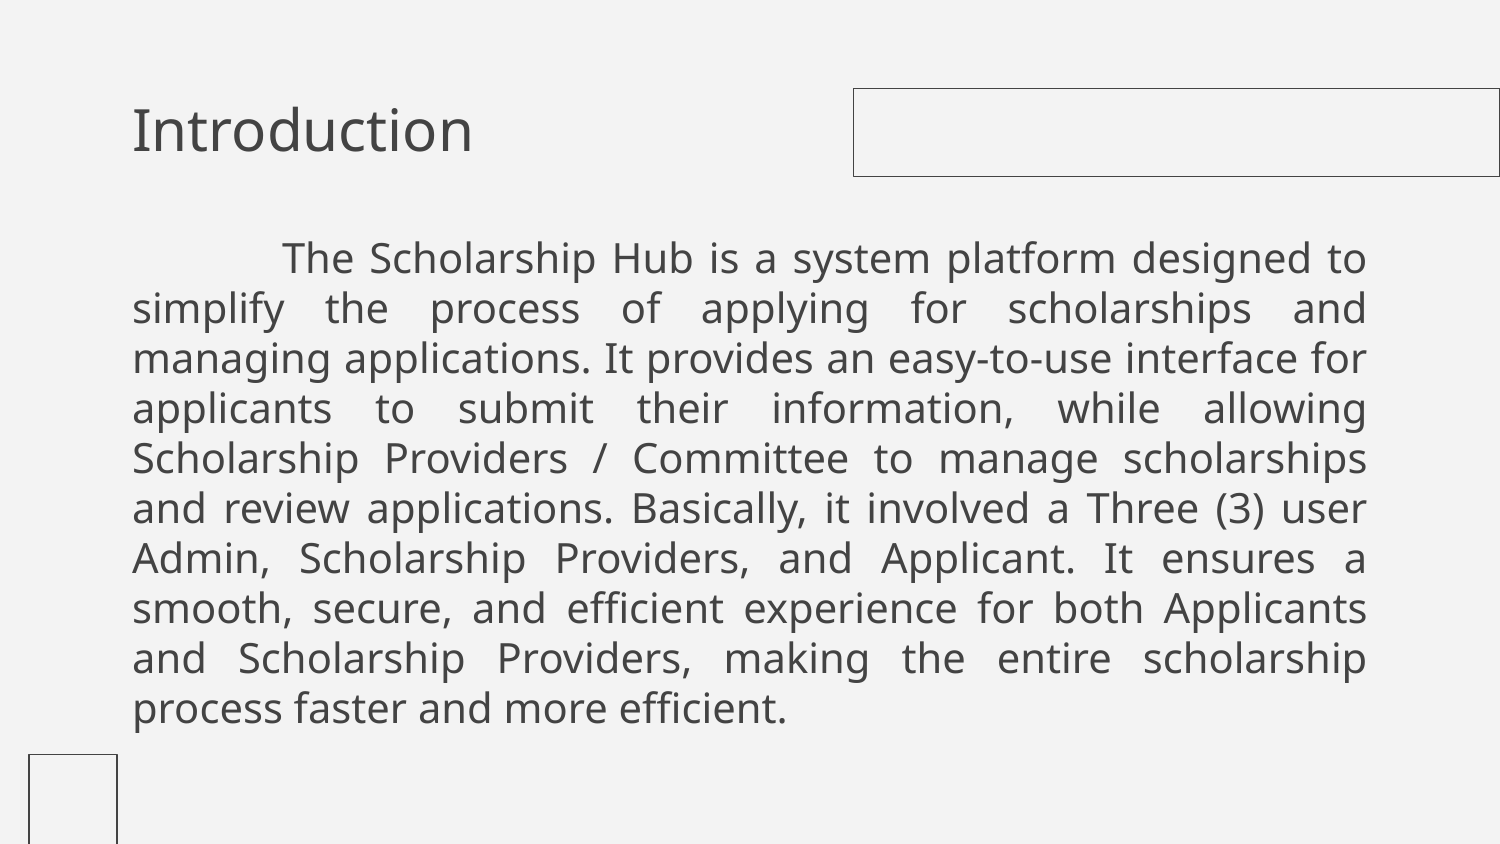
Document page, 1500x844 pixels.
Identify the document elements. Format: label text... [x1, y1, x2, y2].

text_box [28, 754, 117, 844]
list The Scholarship Hub is a system platform designed to simplify the process of applying for scholarships and managing applications. It provides an easy-to-use interface for applicants to submit their information, while allowing Scholarship Providers / Committee to manage scholarships and review applications. Basically, it involved a Three (3) user Admin, Scholarship Providers, and Applicant. It ensures a smooth, secure, and efficient experience for both Applicants and Scholarship Providers, making the entire scholarship process faster and more efficient. [116, 216, 1383, 710]
title Introduction [116, 88, 853, 167]
text_box [853, 88, 1500, 177]
